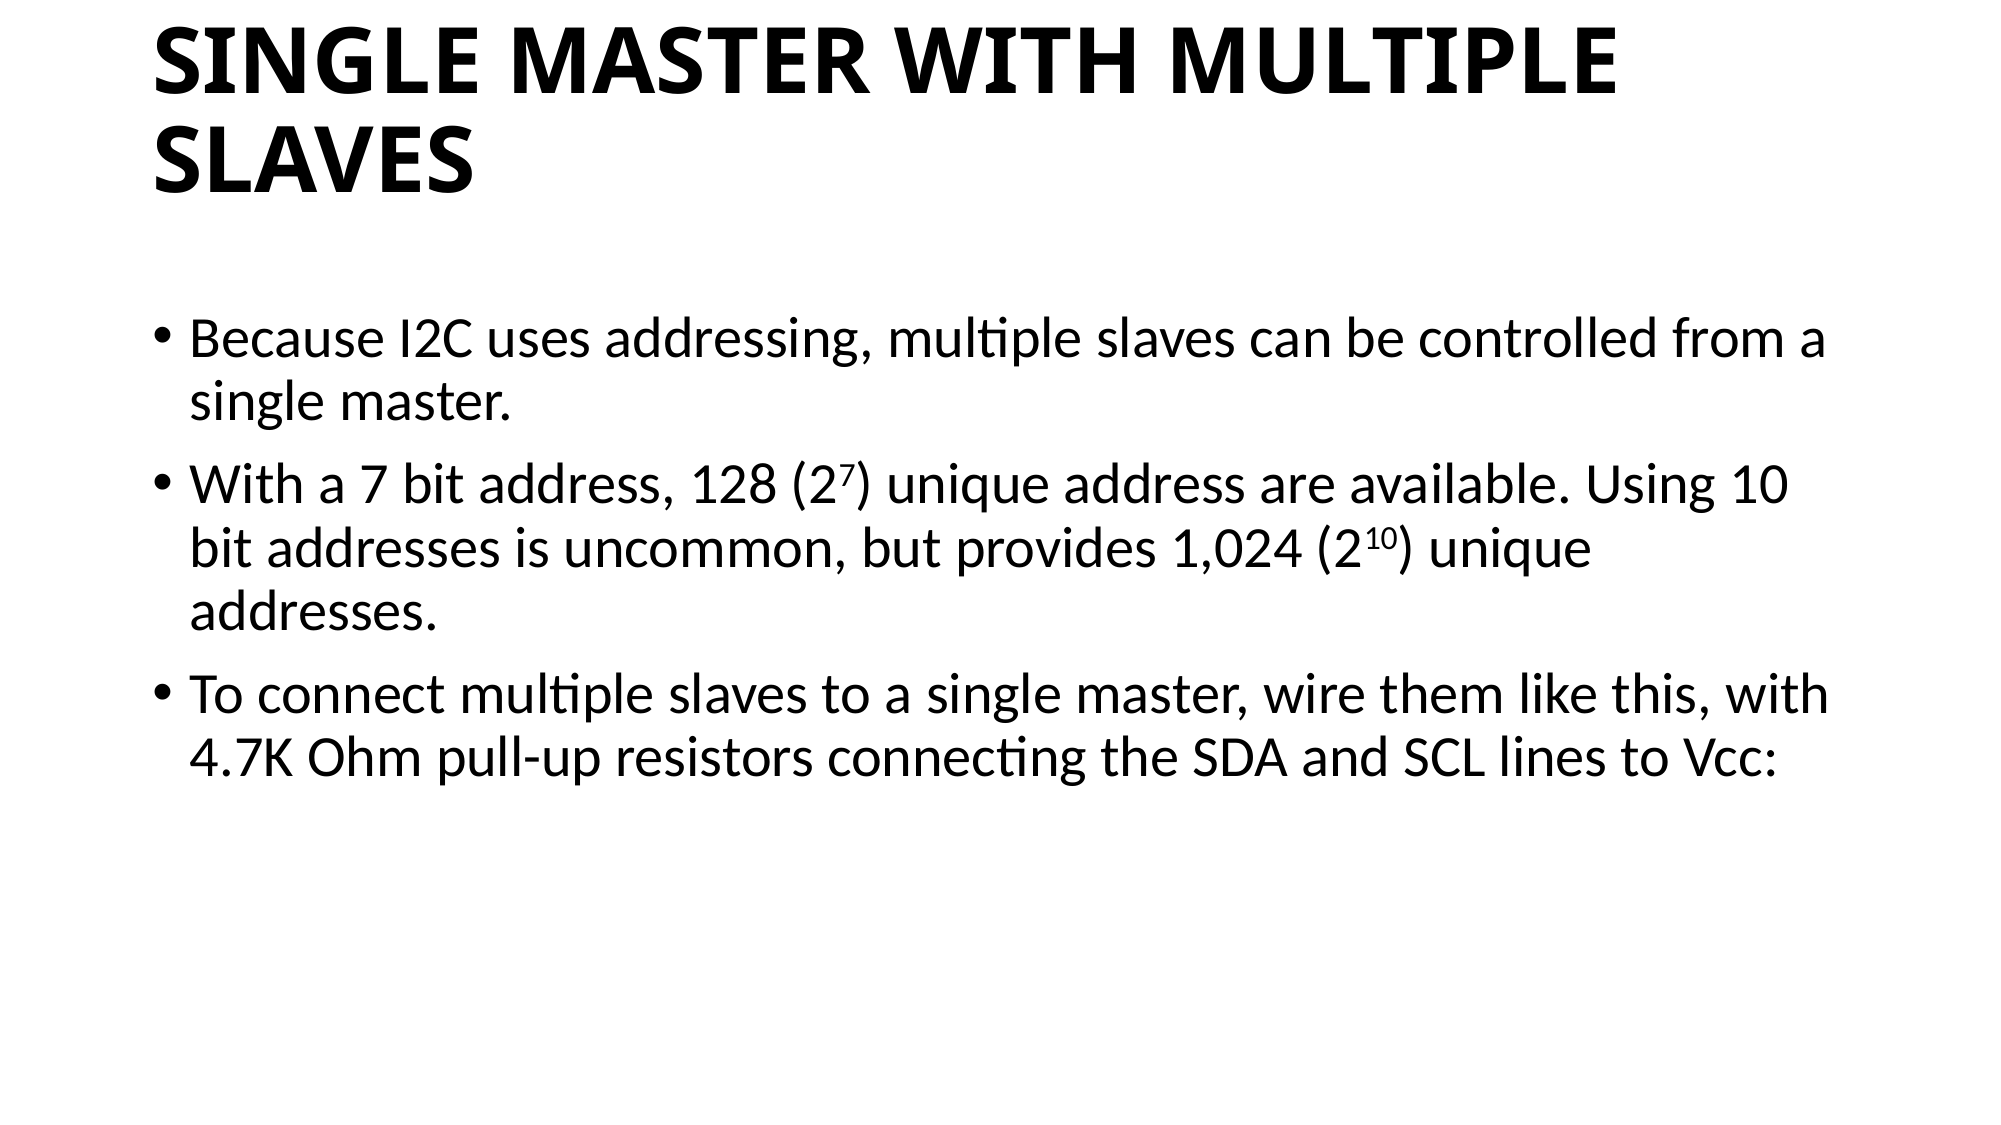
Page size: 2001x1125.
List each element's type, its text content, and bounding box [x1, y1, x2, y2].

title SINGLE MASTER WITH MULTIPLE SLAVES [137, 59, 1863, 278]
list Because I2C uses addressing, multiple slaves can be controlled from a single master. With a 7 bit address, 128 (27) unique address are available. Using 10 bit addresses is uncommon, but provides 1,024 (210) unique addresses. To connect multiple slaves to a single master, wire them like this, with 4.7K Ohm pull-up resistors connecting the SDA and SCL lines to Vcc: [137, 299, 1863, 1014]
